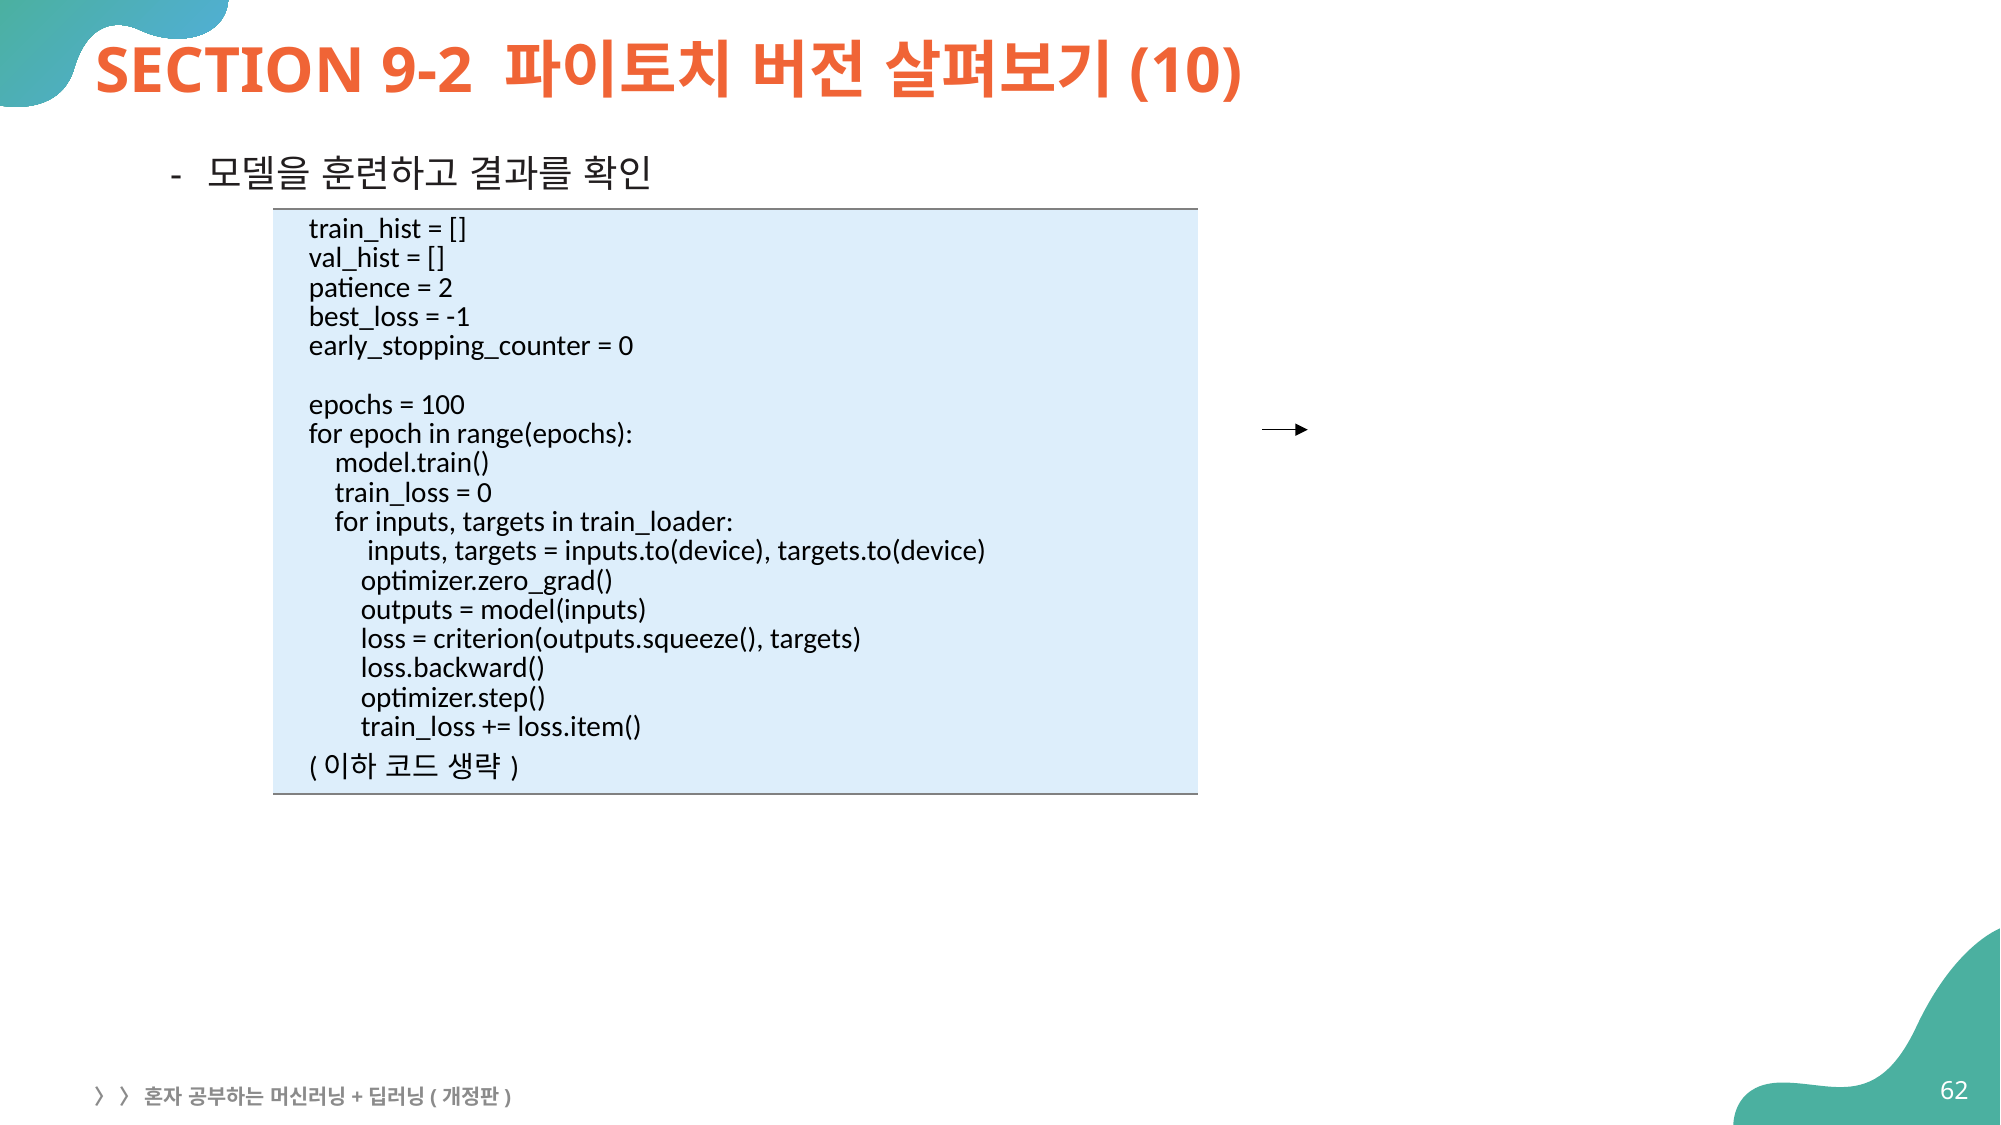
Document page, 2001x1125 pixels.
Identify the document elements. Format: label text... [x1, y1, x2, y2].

title SECTION 9-2 파이토치 버전 살펴보기(10) [79, 17, 1931, 128]
table_header train_hist = [] val_hist = [] patience = 2 best_loss = -1 early_stopping_counter = 0 epochs = 100 for epoch in range(epochs): model.train() train_loss = 0 for inputs, targets in train_loader: inputs, targets = inputs.to(device), targets.to(device) optimizer.zero_grad() outputs = model(inputs) loss = criterion(outputs.squeeze(), targets) loss.backward() optimizer.step() train_loss += loss.item() (이하 코드 생략) [273, 210, 1198, 793]
footer 〉 〉 혼자 공부하는 머신러닝+딥러닝(개정판) [79, 1078, 755, 1114]
slide_number 62 [1917, 1061, 1984, 1122]
list 모델을 훈련하고 결과를 확인 [79, 133, 1984, 1044]
